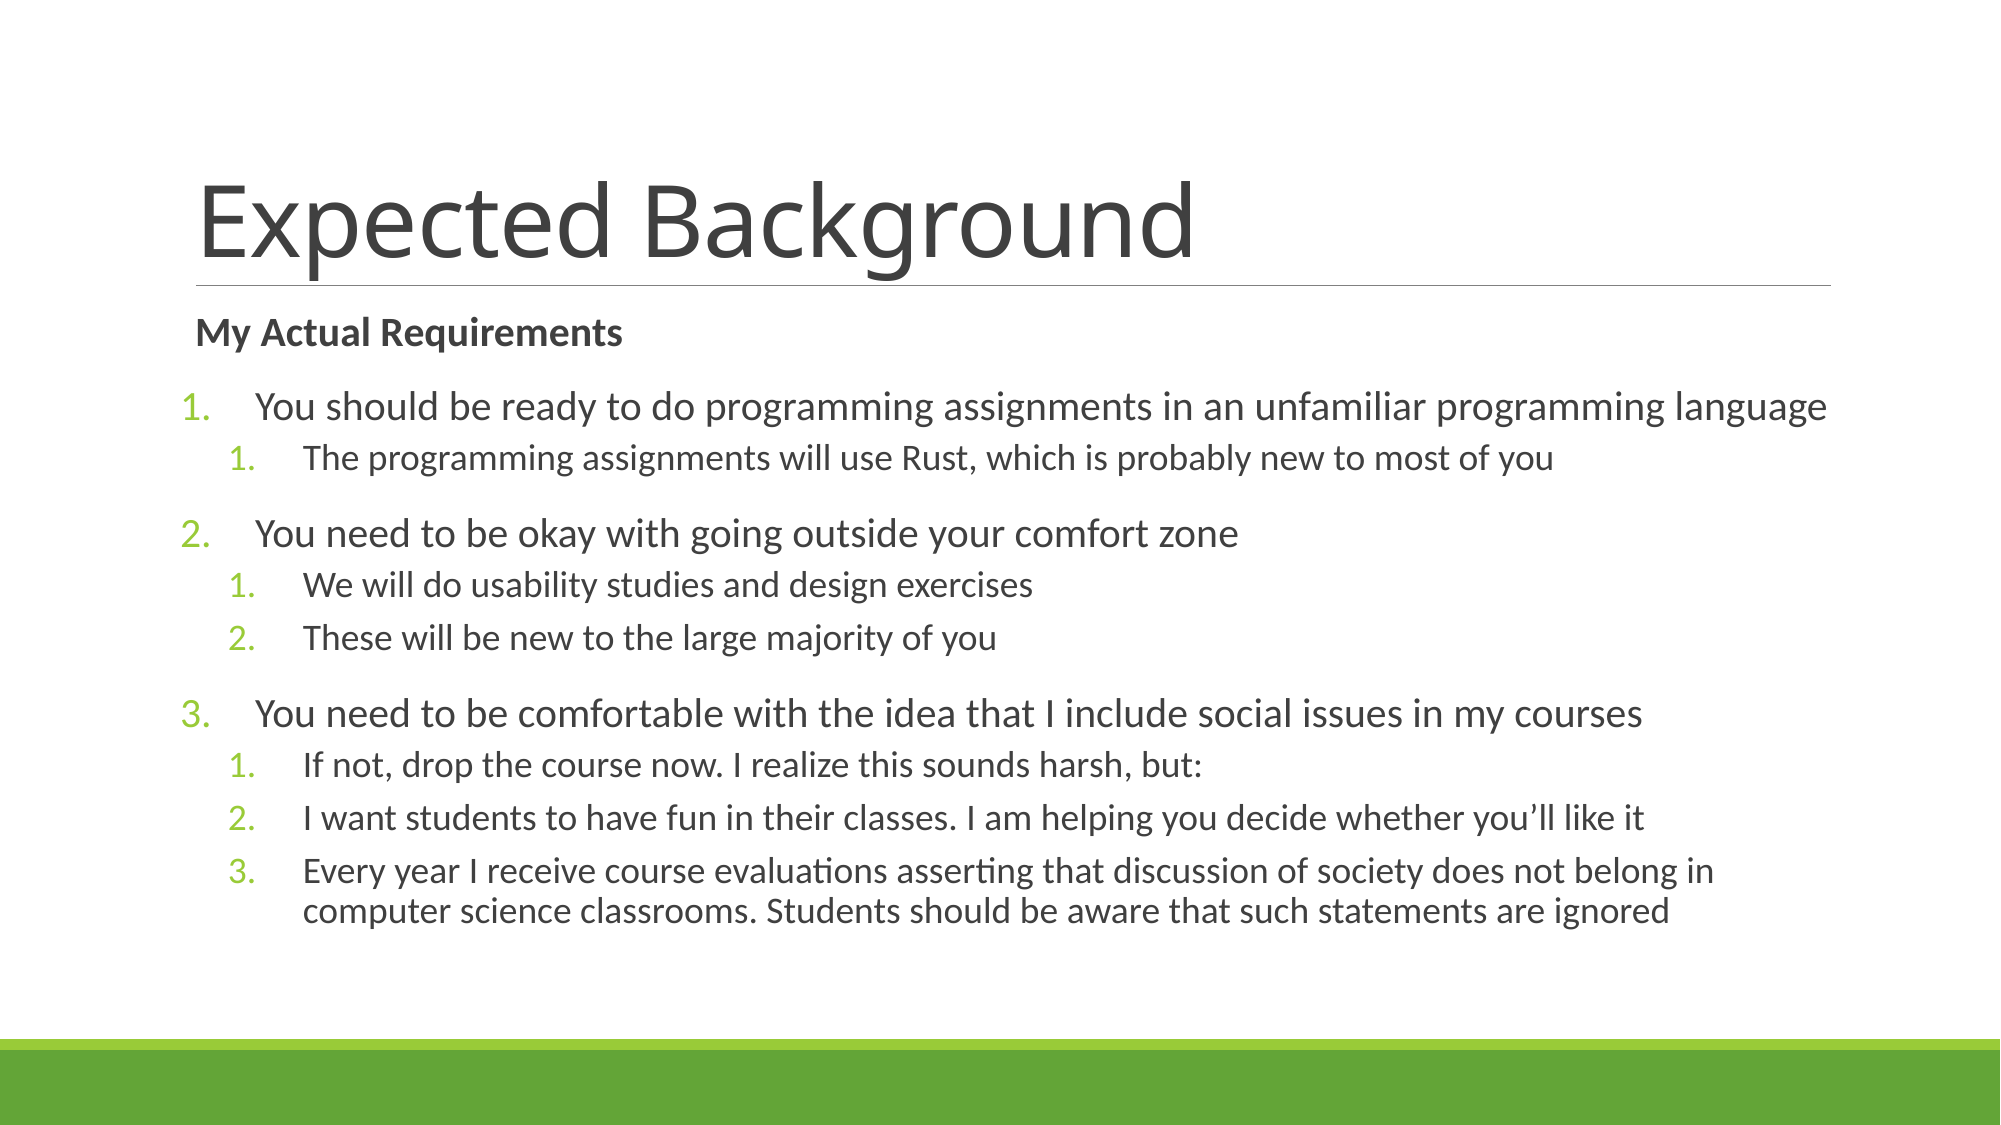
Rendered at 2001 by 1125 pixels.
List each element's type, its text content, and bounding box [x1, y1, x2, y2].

title Expected Background [180, 47, 1830, 285]
list My Actual Requirements You should be ready to do programming assignments in an unfamiliar programming language The programming assignments will use Rust, which is probably new to most of you You need to be okay with going outside your comfort zone We will do usability studies and design exercises These will be new to the large majority of you You need to be comfortable with the idea that I include social issues in my courses If not, drop the course now. I realize this sounds harsh, but: I want students to have fun in their classes. I am helping you decide whether you’ll like it Every year I receive course evaluations asserting that discussion of society does not belong in computer science classrooms. Students should be aware that such statements are ignored [180, 302, 1830, 963]
